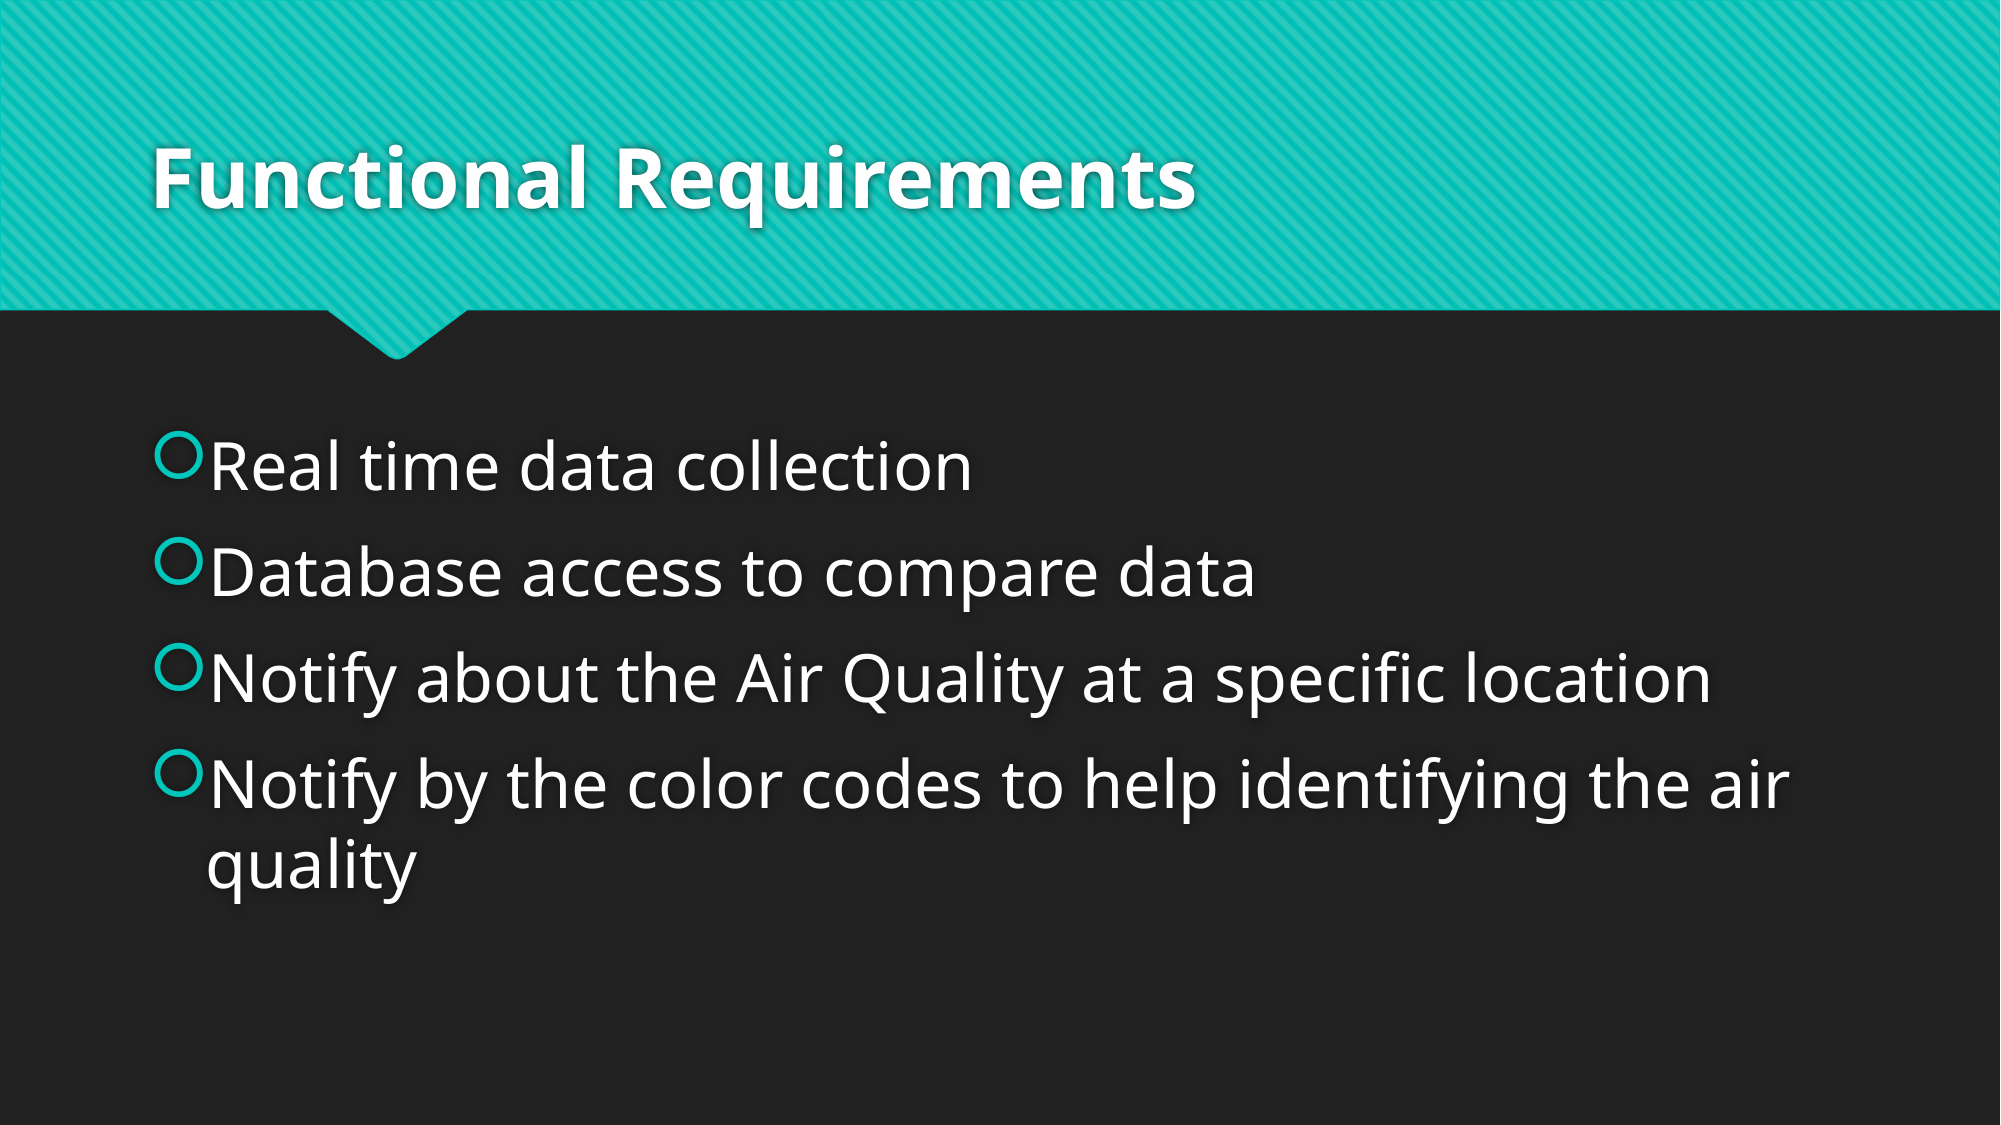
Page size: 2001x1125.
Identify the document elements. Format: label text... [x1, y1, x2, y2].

title Functional Requirements [134, 73, 1869, 233]
list Real time data collection Database access to compare data Notify about the Air Quality at a specific location Notify by the color codes to help identifying the air quality [134, 364, 1866, 962]
